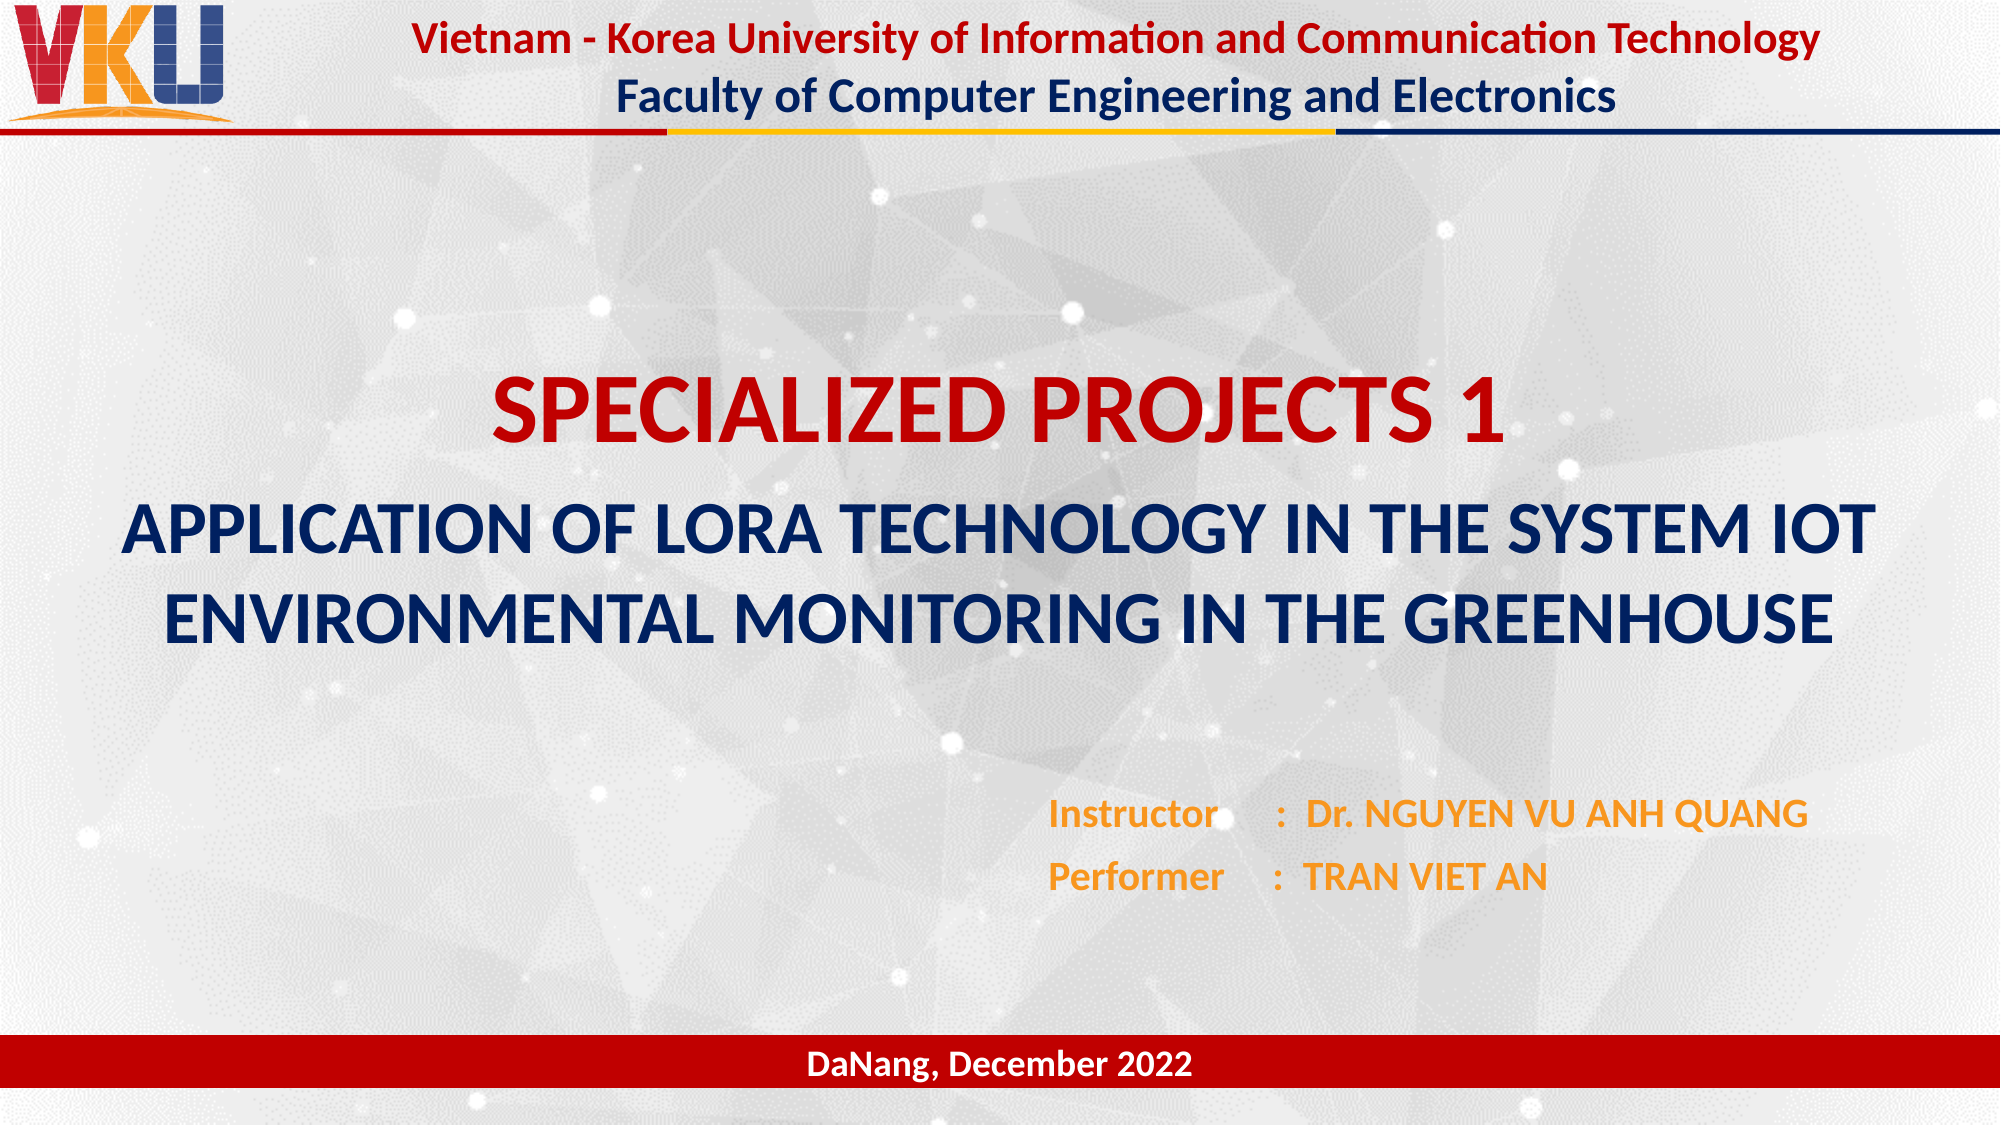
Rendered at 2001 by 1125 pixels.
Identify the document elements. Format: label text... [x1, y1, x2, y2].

text_box [0, 128, 667, 136]
text_box [1335, 128, 2000, 136]
text_box Performer : TRAN VIET AN [1033, 841, 1964, 907]
text_box APPLICATION OF LORA TECHNOLOGY IN THE SYSTEM IOT ENVIRONMENTAL MONITORING IN THE GREENHOUSE [0, 471, 2000, 666]
picture [0, 0, 234, 128]
text_box Vietnam - Korea University of Information and Communication Technology Faculty of Computer Engineering and Electronics [233, 0, 2000, 128]
picture [0, 0, 2001, 1125]
text_box Instructor : Dr. NGUYEN VU ANH QUANG [1033, 778, 1916, 841]
text_box [667, 128, 1335, 136]
text_box DaNang, December 2022 [0, 1035, 2000, 1088]
text_box SPECIALIZED PROJECTS 1 [0, 334, 2000, 470]
